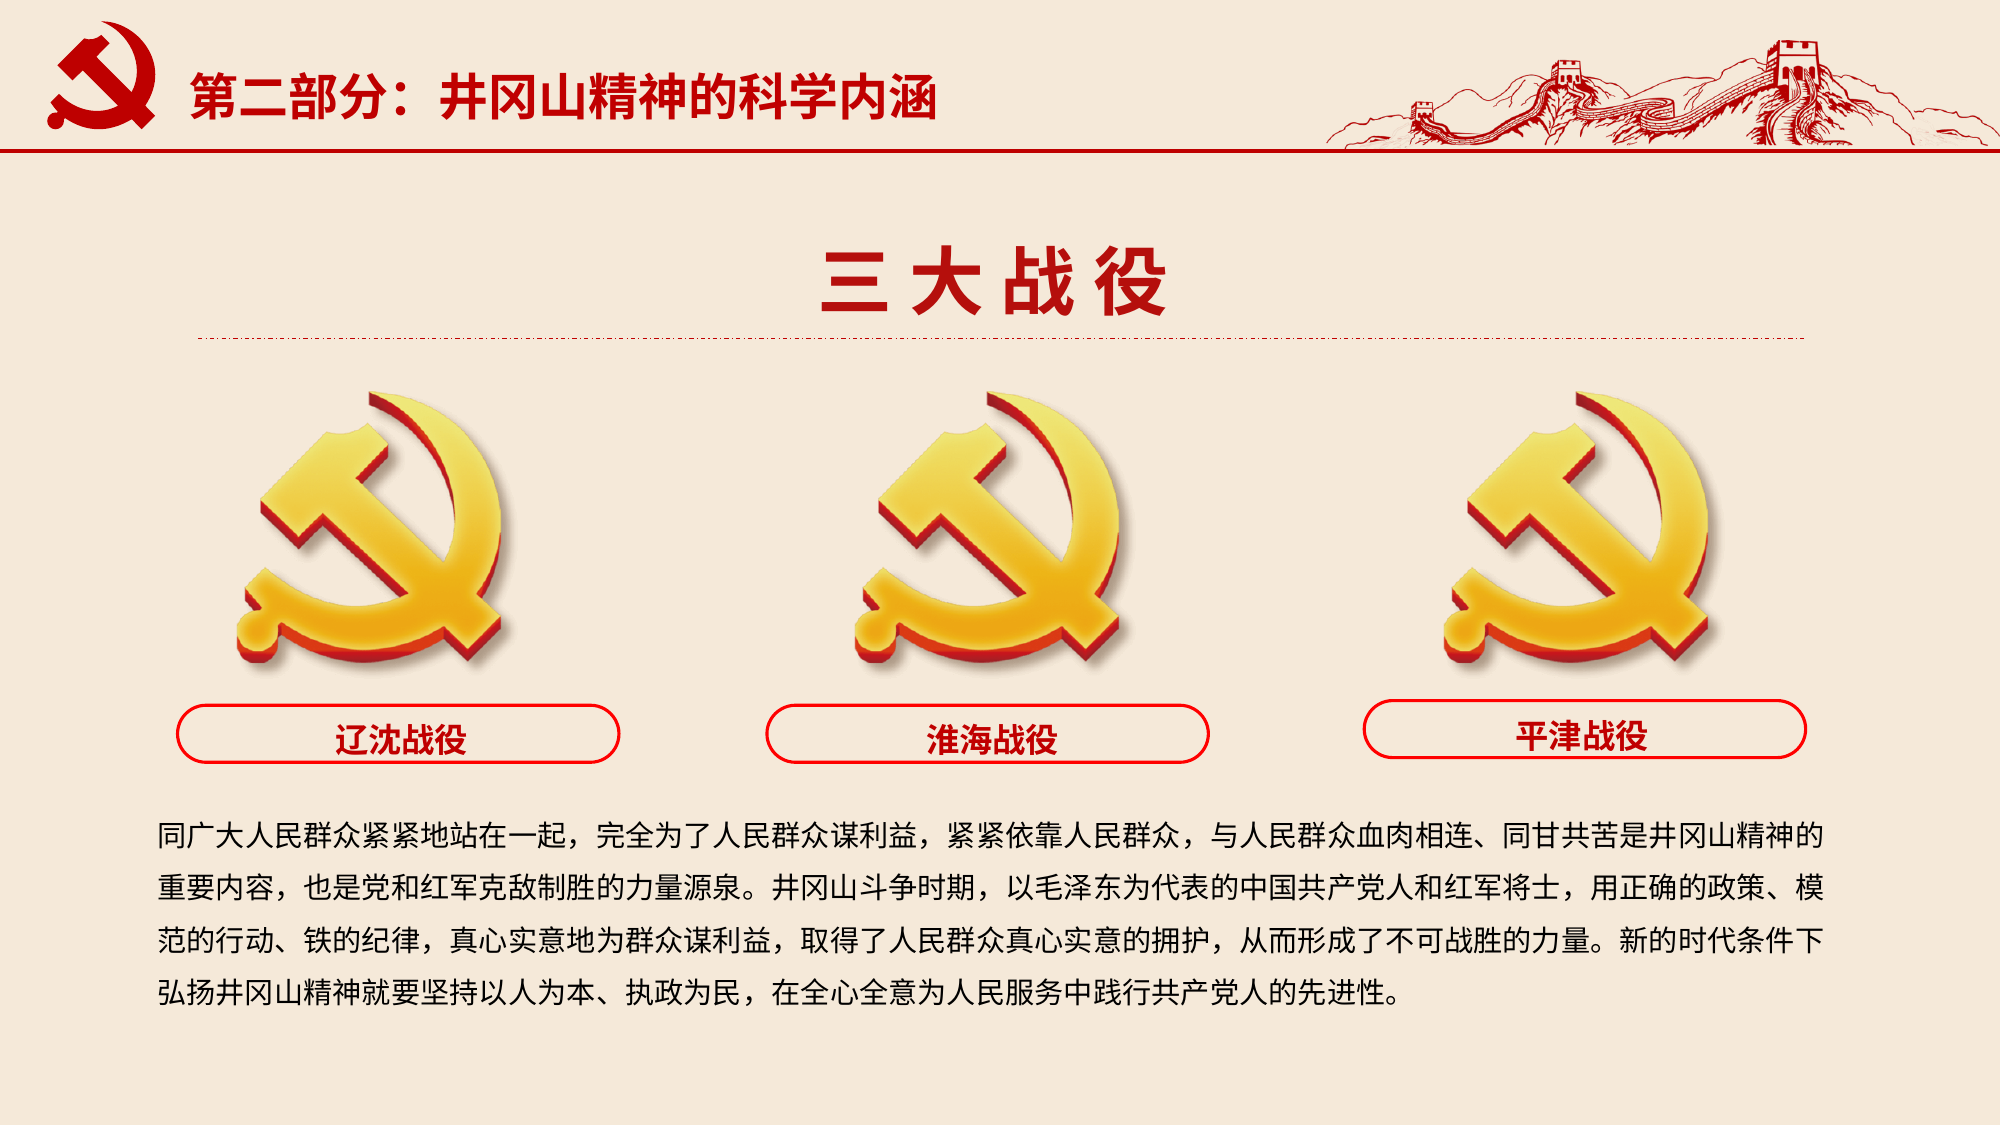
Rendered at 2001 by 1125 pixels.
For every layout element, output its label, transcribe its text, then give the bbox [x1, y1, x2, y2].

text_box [766, 692, 1209, 768]
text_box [177, 692, 658, 763]
picture [853, 390, 1137, 680]
picture [1326, 40, 2000, 151]
text_box 第二部分：井冈山精神的科学内涵 [173, 57, 1038, 133]
picture [236, 390, 519, 680]
text_box 同广大人民群众紧紧地站在一起，完全为了人民群众谋利益，紧紧依靠人民群众，与人民群众血肉相连、同甘共苦是井冈山精神的重要内容，也是党和红军克敌制胜的力量源泉。井冈山斗争时期，以毛泽东为代表的中国共产党人和红军将士，用正确的政策、模范的行动、铁的纪律，真心实意地为群众谋利益，取得了人民群众真心实意的拥护，从而形成了不可战胜的力量。新的时代条件下弘扬井冈山精神就要坚持以人为本、执政为民，在全心全意为人民服务中践行共产党人的先进性。 [142, 792, 1848, 1017]
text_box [1364, 687, 1806, 764]
text_box [47, 21, 156, 130]
text_box 三 大 战 役 [671, 182, 1314, 332]
picture [1443, 390, 1726, 680]
